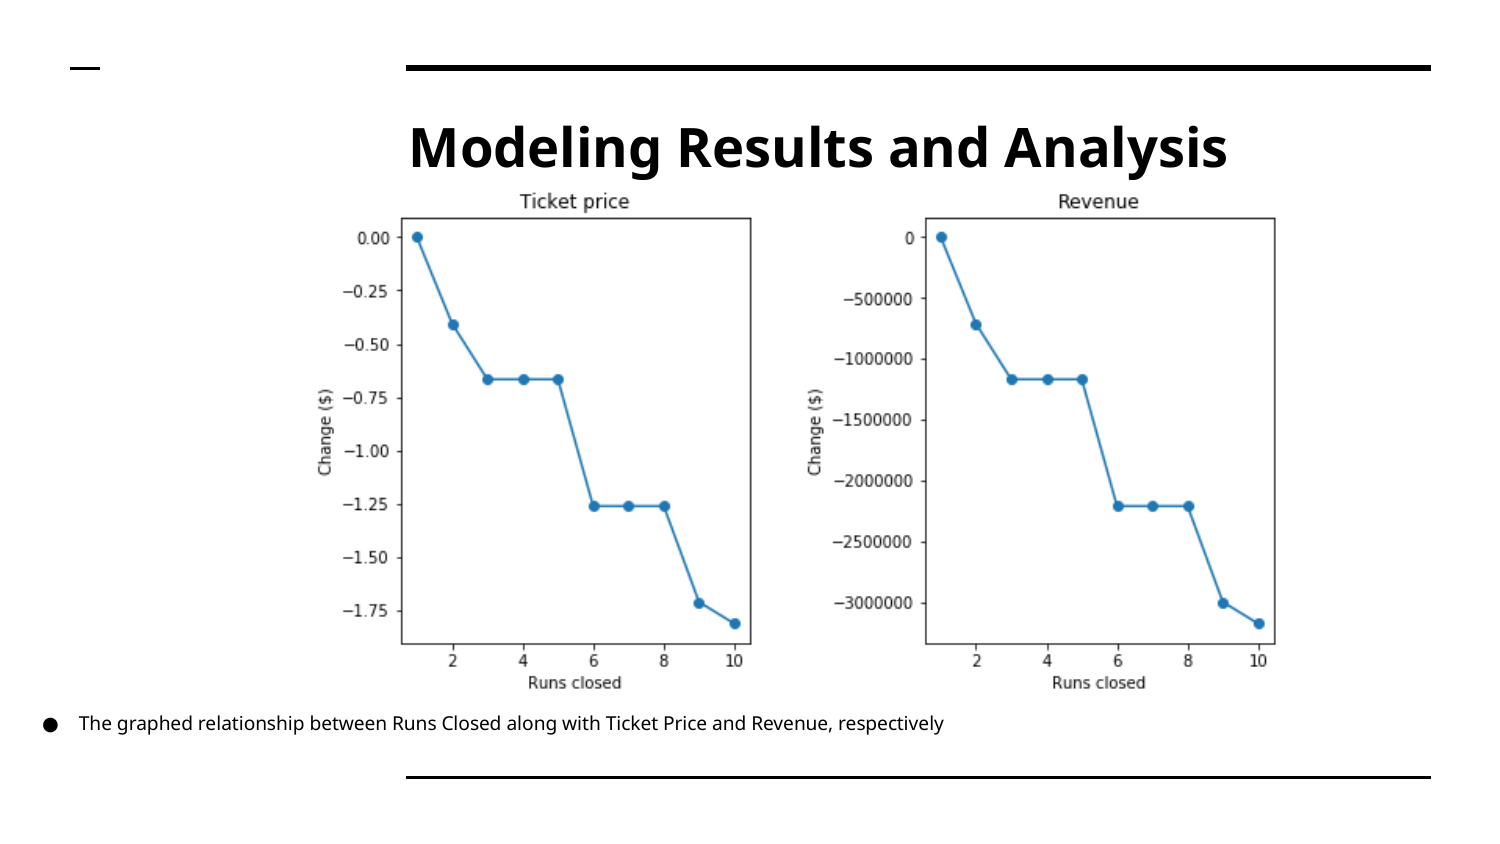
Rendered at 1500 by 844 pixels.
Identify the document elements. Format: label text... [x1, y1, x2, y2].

list The graphed relationship between Runs Closed along with Ticket Price and Revenue, respectively [9, 691, 1499, 752]
title Modeling Results and Analysis [393, 94, 1431, 199]
picture [309, 181, 1290, 703]
